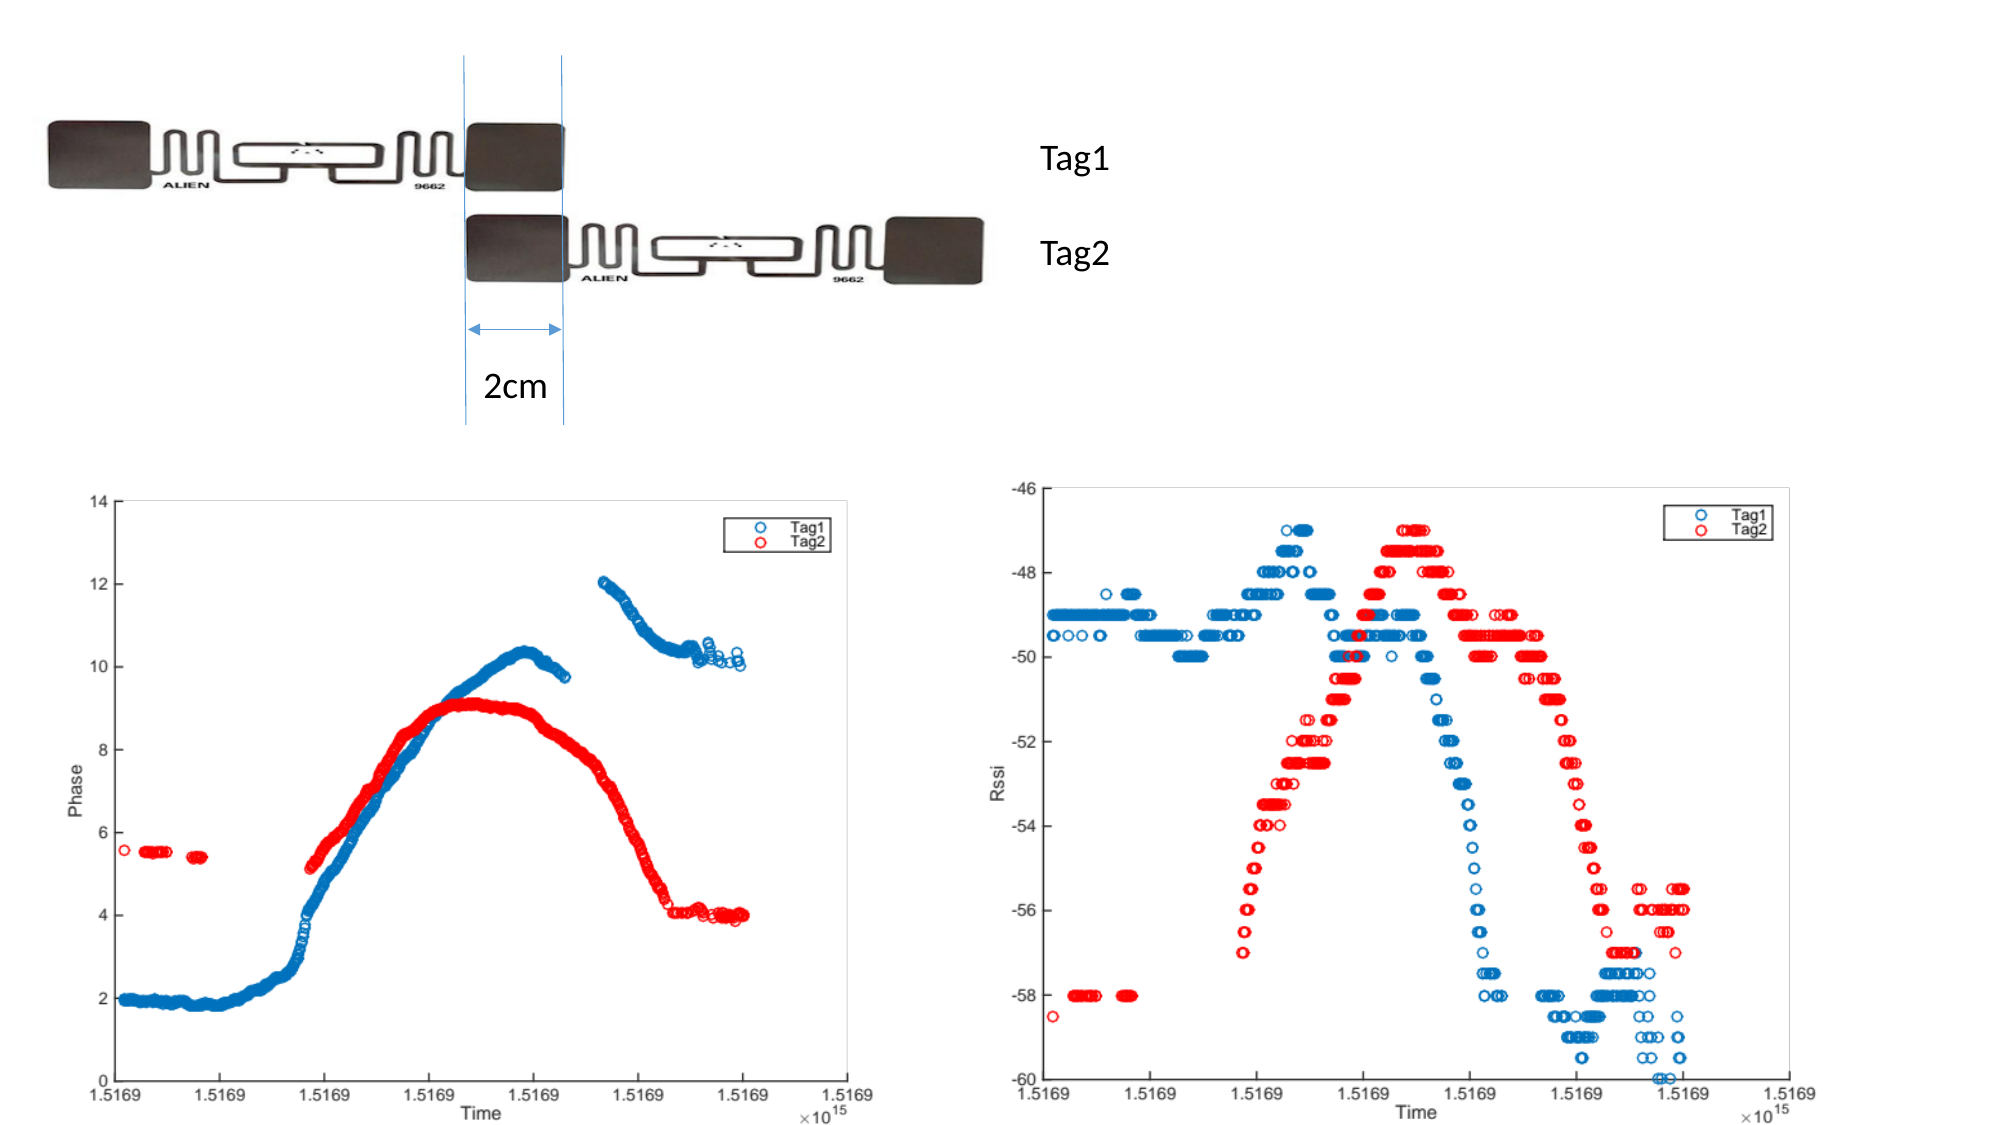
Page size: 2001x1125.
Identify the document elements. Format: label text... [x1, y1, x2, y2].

text_box 2cm [468, 353, 561, 414]
picture [0, 435, 1880, 1125]
picture [564, 106, 1033, 294]
text_box Tag1 [1025, 125, 1126, 186]
text_box Tag2 [1033, 220, 1126, 281]
picture [466, 106, 561, 294]
picture [29, 106, 463, 294]
